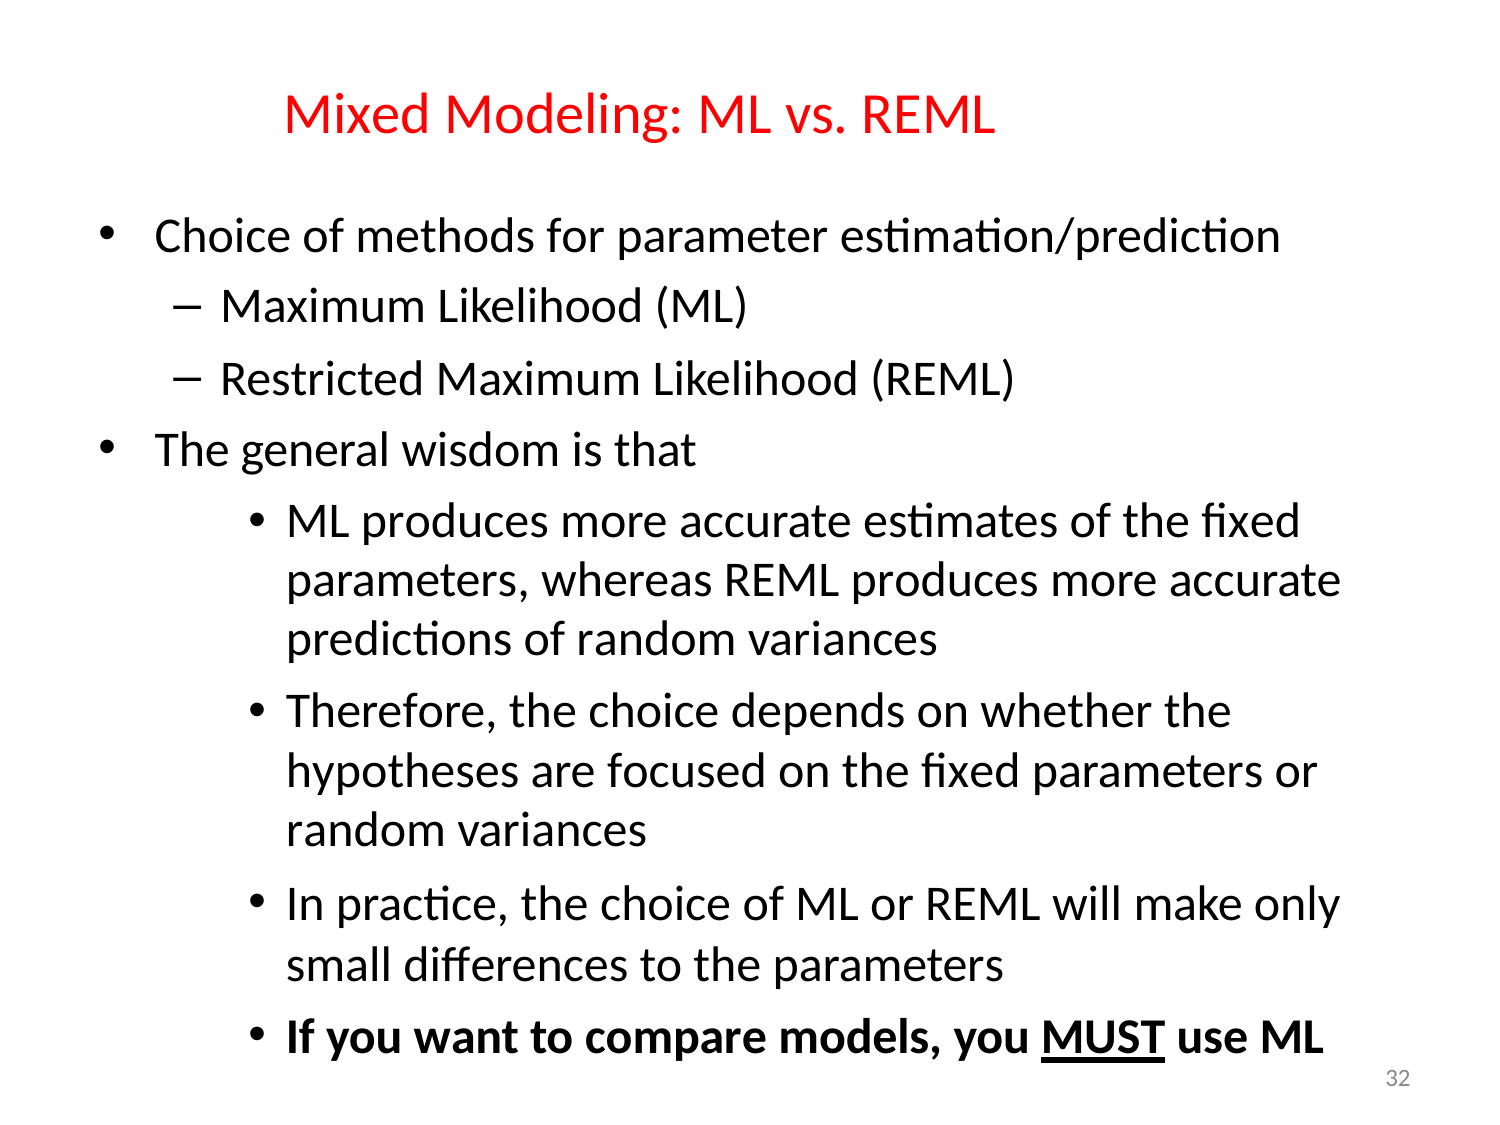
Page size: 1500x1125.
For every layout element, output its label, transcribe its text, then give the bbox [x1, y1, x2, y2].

slide_number 32 [1381, 1061, 1416, 1125]
text_box Choice of methods for parameter estimation/prediction Maximum Likelihood (ML) Restricted Maximum Likelihood (REML) The general wisdom is that ML produces more accurate estimates of the fixed parameters, whereas REML produces more accurate predictions of random variances Therefore, the choice depends on whether the hypotheses are focused on the fixed parameters or random variances In practice, the choice of ML or REML will make only small differences to the parameters If you want to compare models, you MUST use ML [96, 202, 1353, 1064]
title Mixed Modeling: ML vs. REML [116, 40, 1384, 264]
